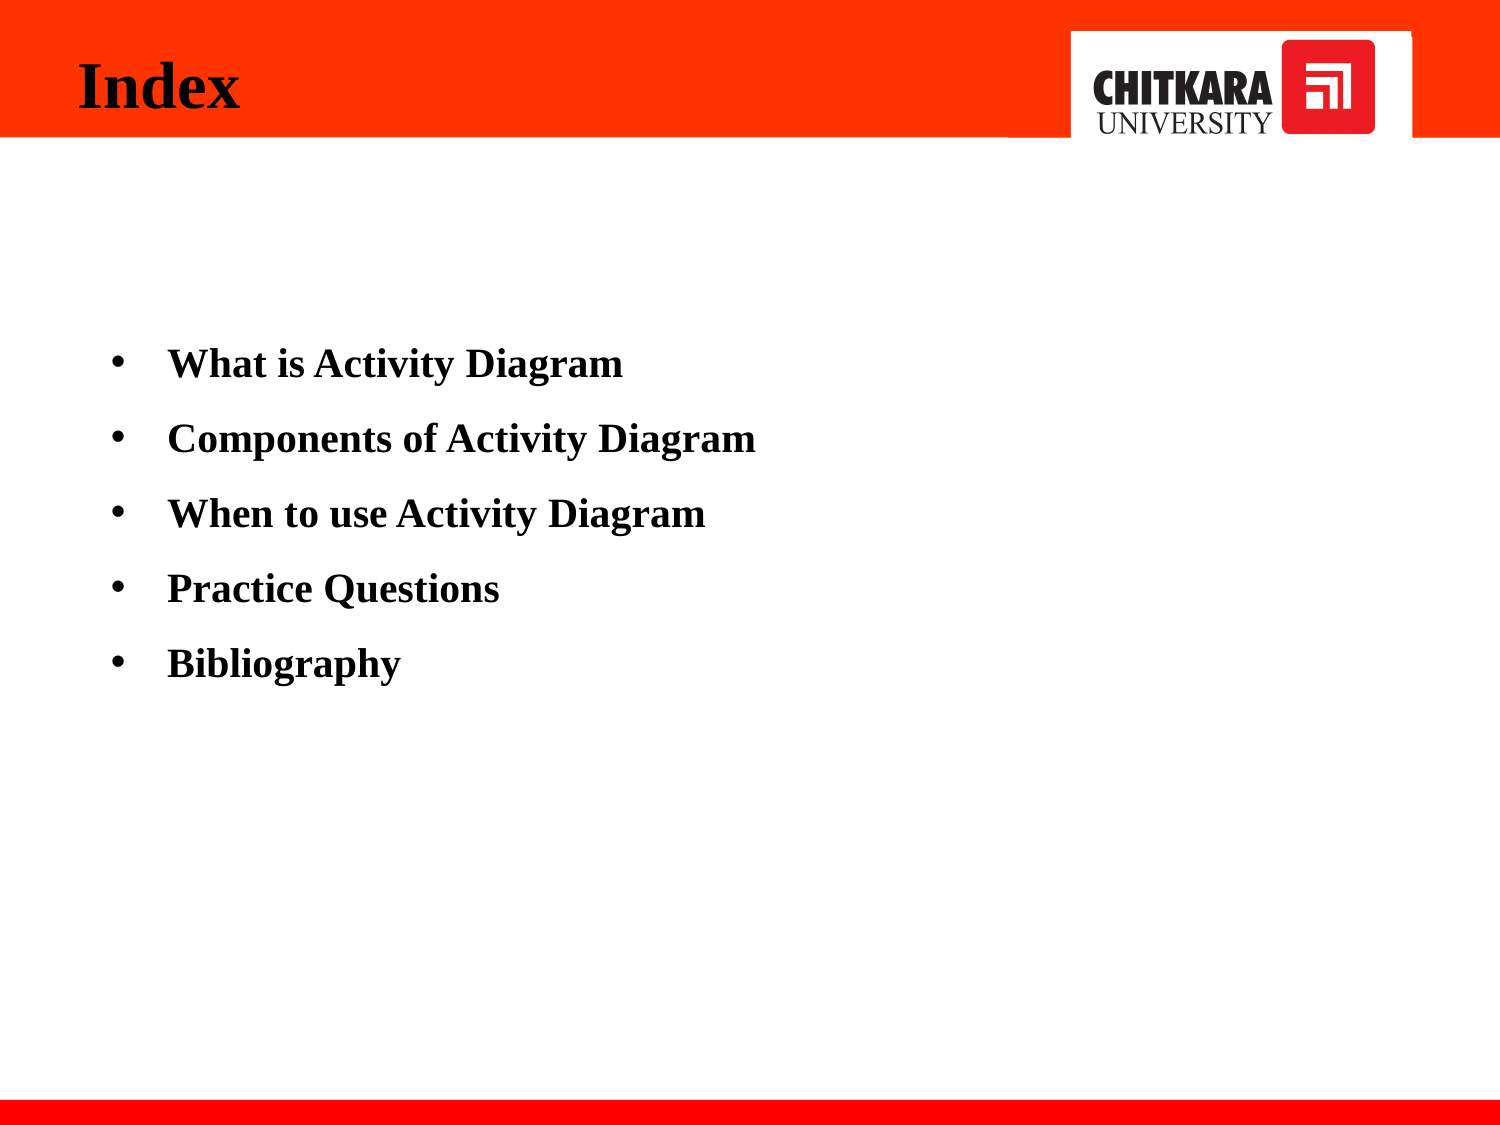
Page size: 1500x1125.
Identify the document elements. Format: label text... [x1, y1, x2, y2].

list What is Activity Diagram Components of Activity Diagram When to use Activity Diagram Practice Questions Bibliography [110, 310, 1395, 974]
text_box [27, 158, 1478, 970]
picture [1074, 37, 1390, 138]
text_box Index [62, 47, 1051, 158]
